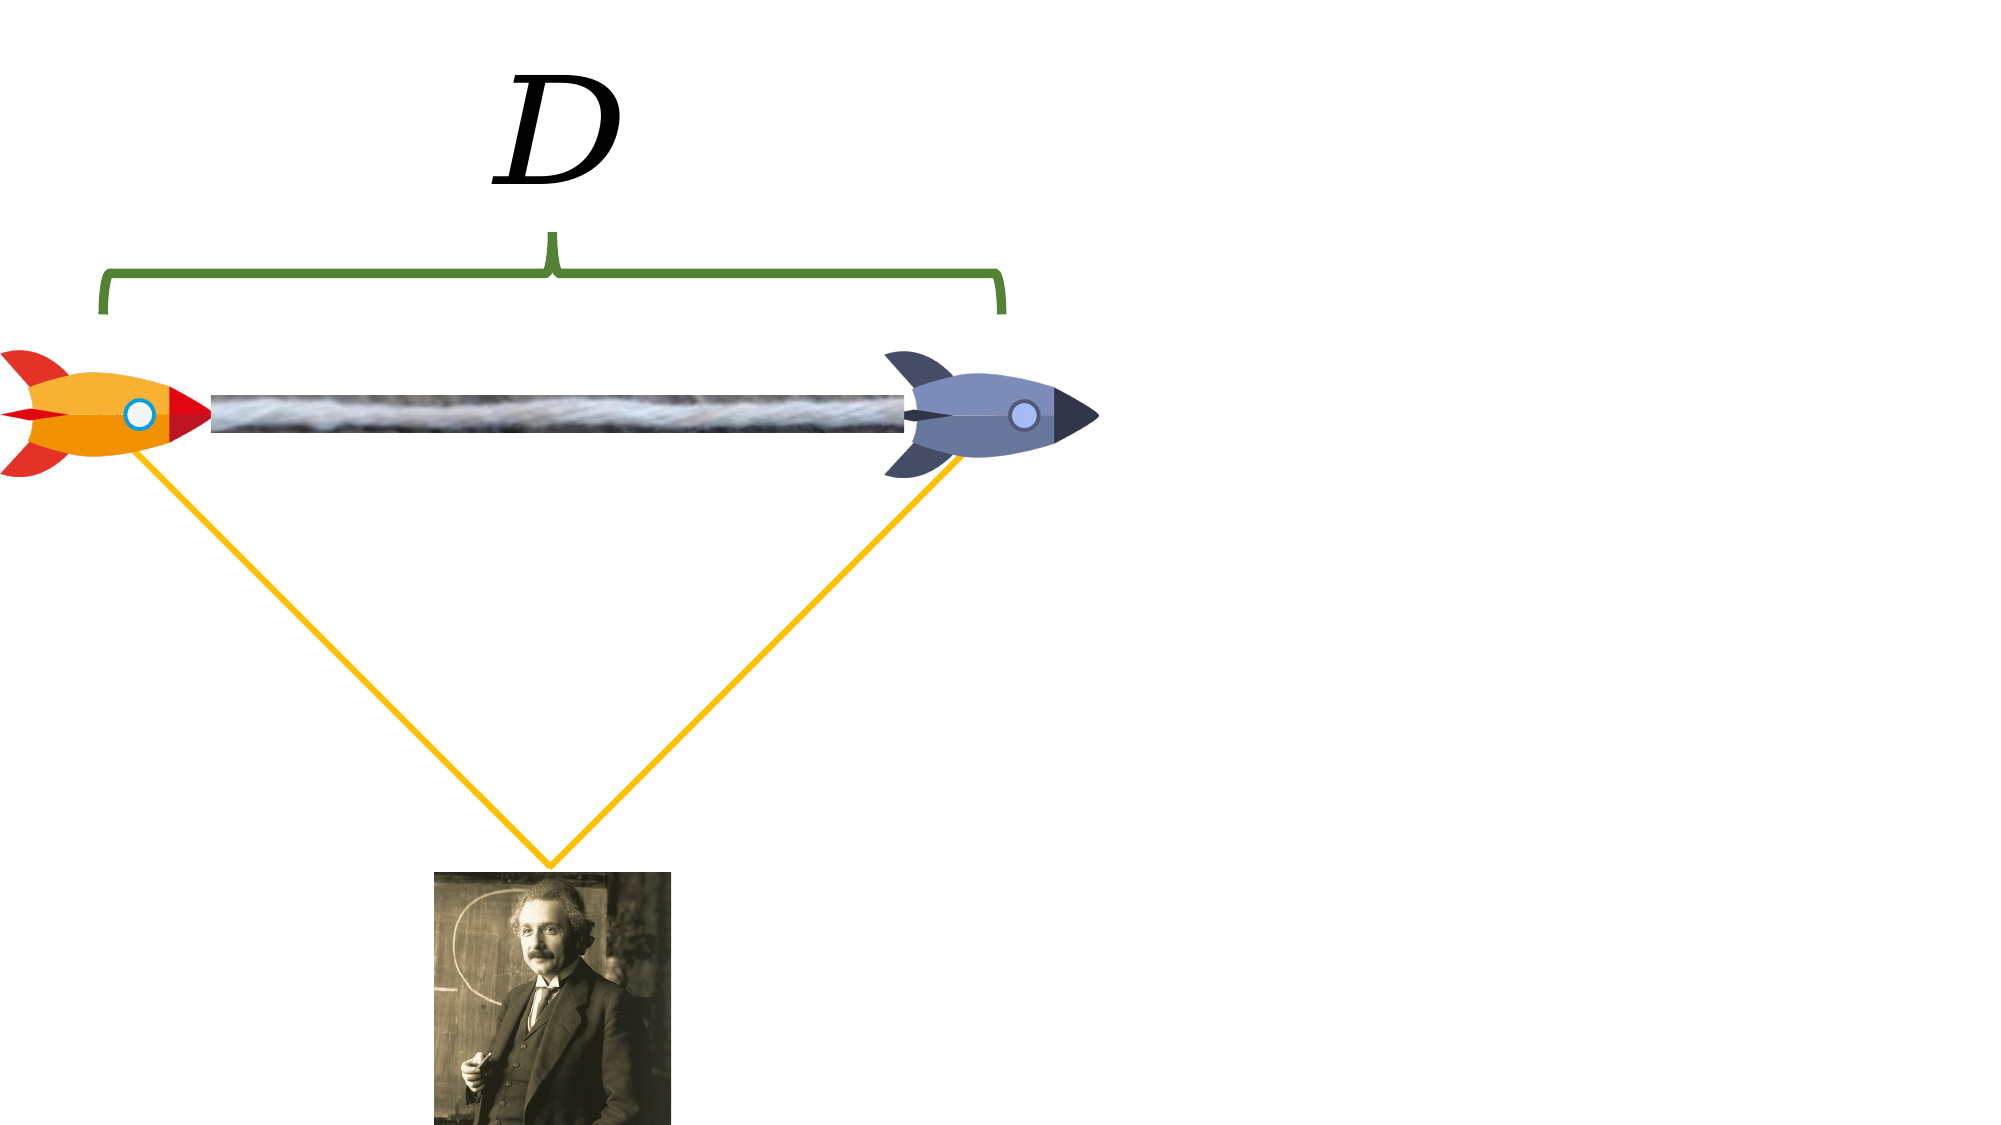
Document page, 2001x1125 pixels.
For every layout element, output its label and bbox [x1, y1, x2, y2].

text_box [549, 411, 1006, 868]
text_box [103, 53, 1002, 315]
text_box [97, 414, 551, 867]
picture [1, 306, 905, 521]
picture [928, 307, 1055, 522]
picture [434, 871, 672, 1125]
